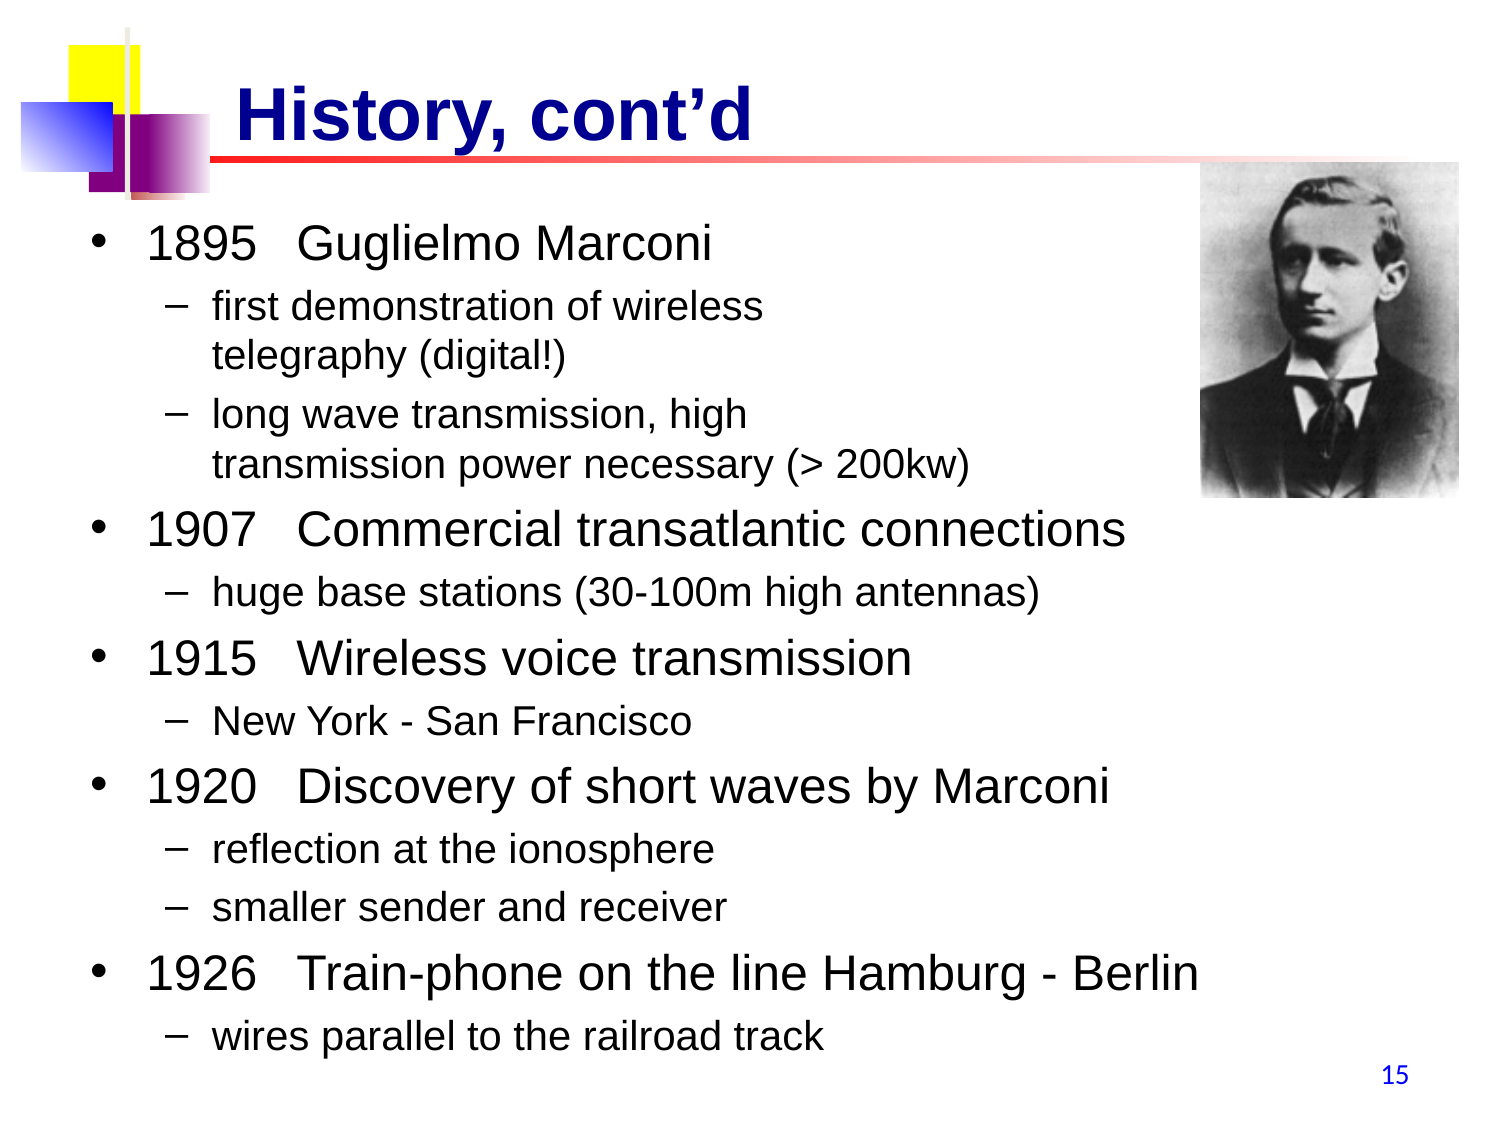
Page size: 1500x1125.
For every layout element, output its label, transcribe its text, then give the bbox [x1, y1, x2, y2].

slide_number 15 [1074, 1042, 1425, 1103]
list 1895 Guglielmo Marconi first demonstration of wireless telegraphy (digital!) long wave transmission, high transmission power necessary (> 200kw) 1907 Commercial transatlantic connections huge base stations (30-100m high antennas) 1915 Wireless voice transmission New York - San Francisco 1920 Discovery of short waves by Marconi reflection at the ionosphere smaller sender and receiver 1926 Train-phone on the line Hamburg - Berlin wires parallel to the railroad track [75, 202, 1425, 945]
picture [1199, 162, 1459, 499]
title History, cont’d [220, 45, 1425, 163]
